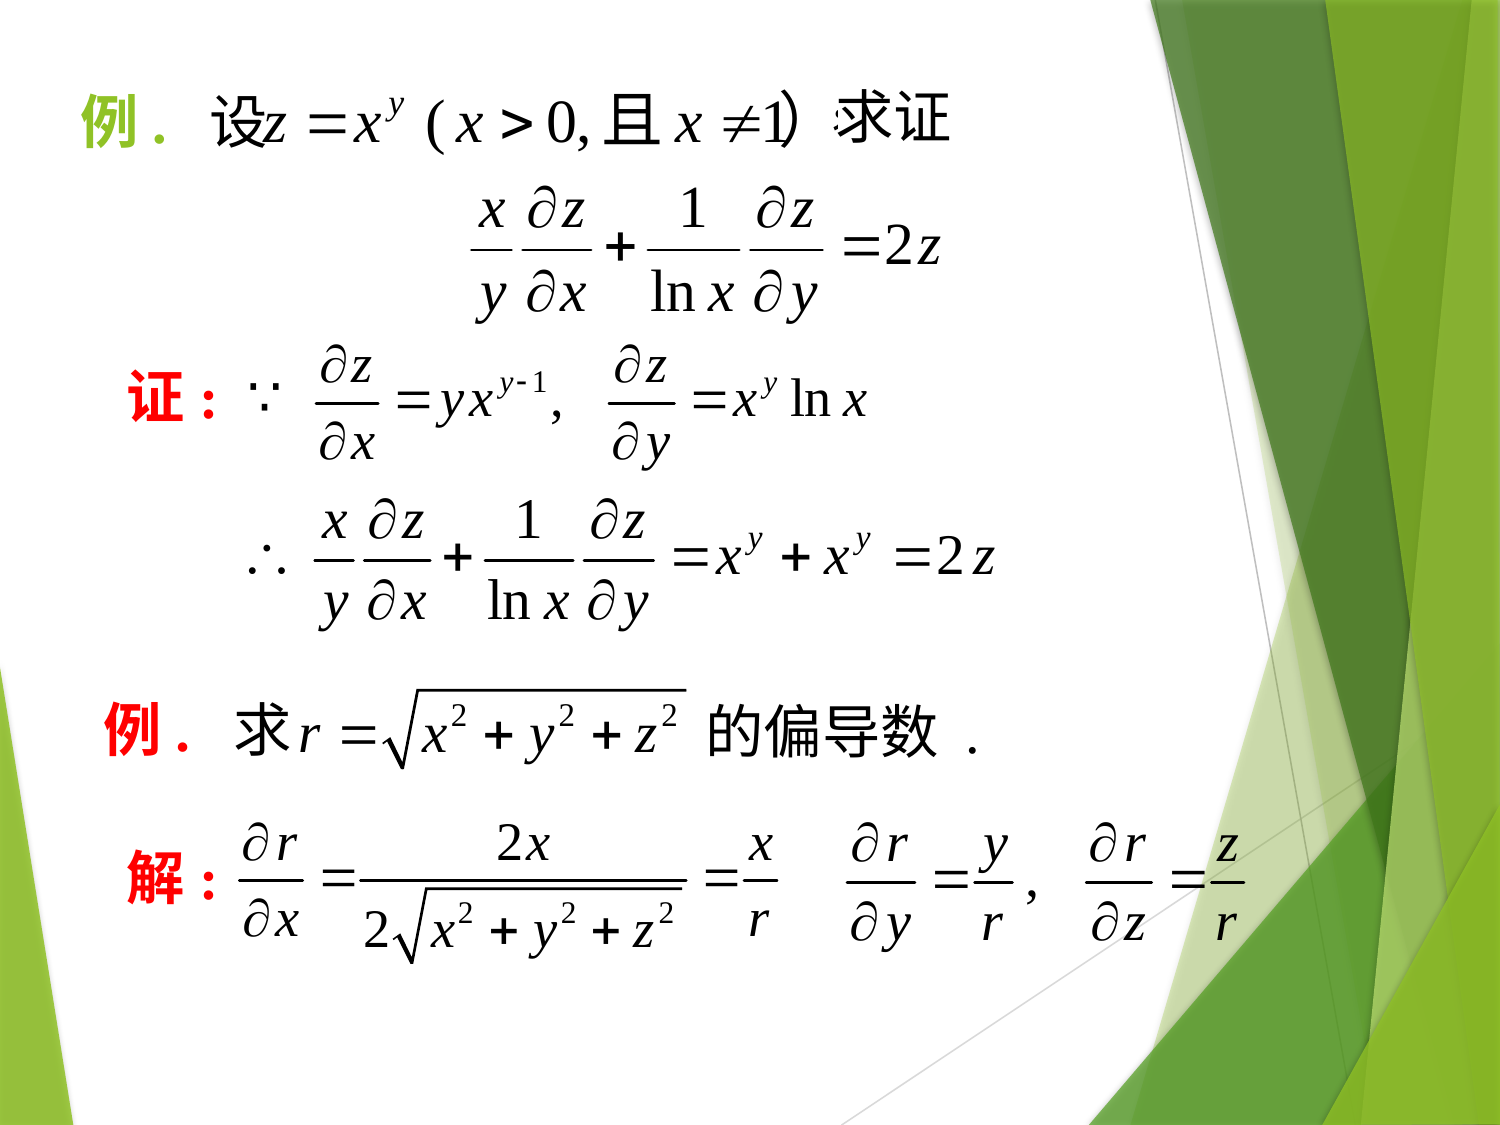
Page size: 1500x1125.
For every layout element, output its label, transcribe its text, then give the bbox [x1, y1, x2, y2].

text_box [229, 807, 788, 977]
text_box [837, 807, 1255, 968]
text_box 解: [112, 833, 224, 919]
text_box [289, 675, 700, 782]
title 例. 设 [64, 78, 315, 179]
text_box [211, 482, 1010, 648]
text_box 的偏导数 . [705, 688, 1033, 773]
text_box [434, 169, 953, 341]
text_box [247, 330, 878, 482]
text_box 求证 [820, 73, 984, 158]
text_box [250, 75, 839, 169]
text_box 证: [112, 353, 243, 438]
text_box 例. 求 [88, 685, 284, 771]
